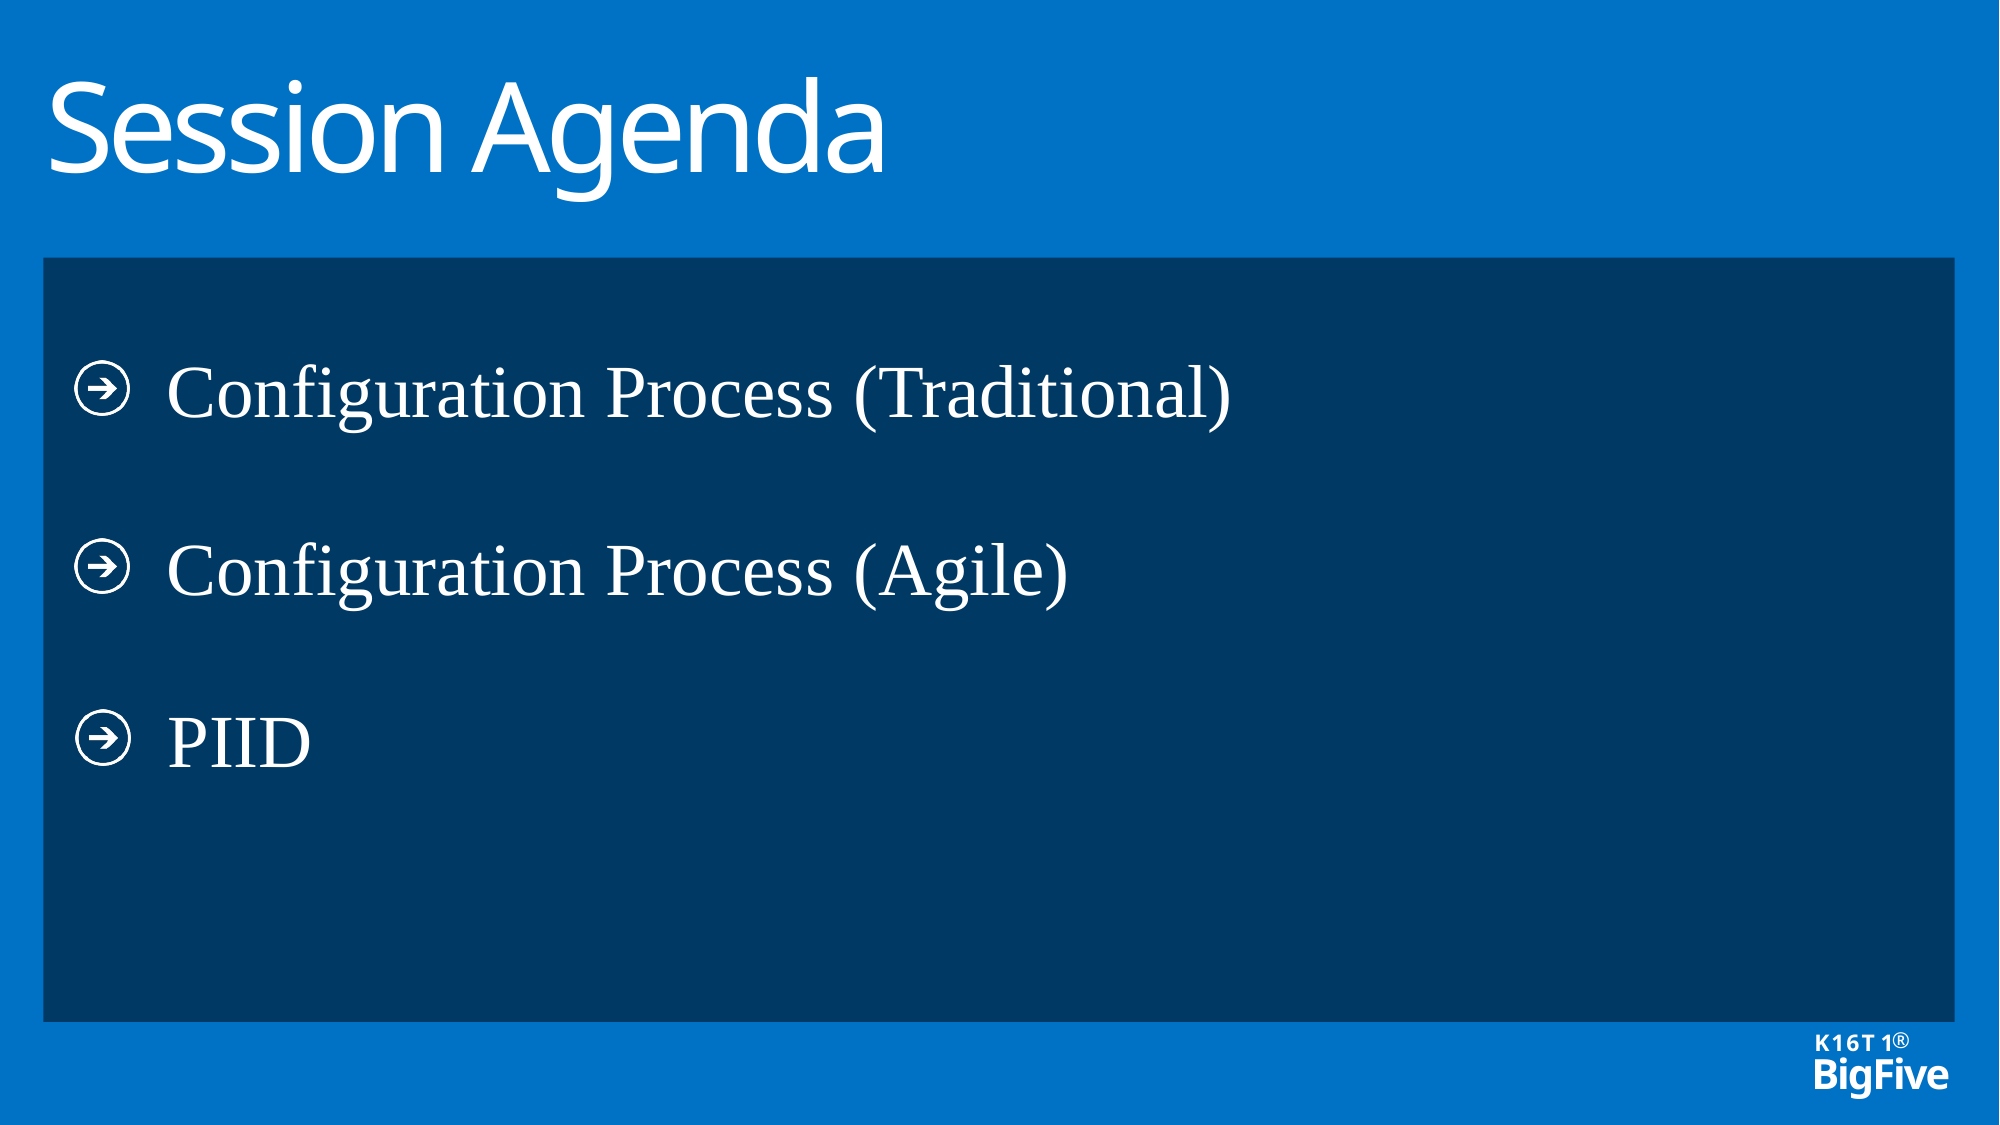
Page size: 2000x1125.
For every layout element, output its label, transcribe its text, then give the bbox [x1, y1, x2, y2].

text_box PIID [60, 595, 1957, 790]
text_box Configuration Process (Agile) [59, 423, 1956, 619]
picture [74, 360, 130, 416]
picture [74, 538, 130, 594]
picture [75, 709, 131, 766]
text_box Session Agenda [45, 48, 1996, 200]
text_box [43, 257, 1955, 1023]
text_box Configuration Process (Traditional) [59, 245, 1956, 423]
